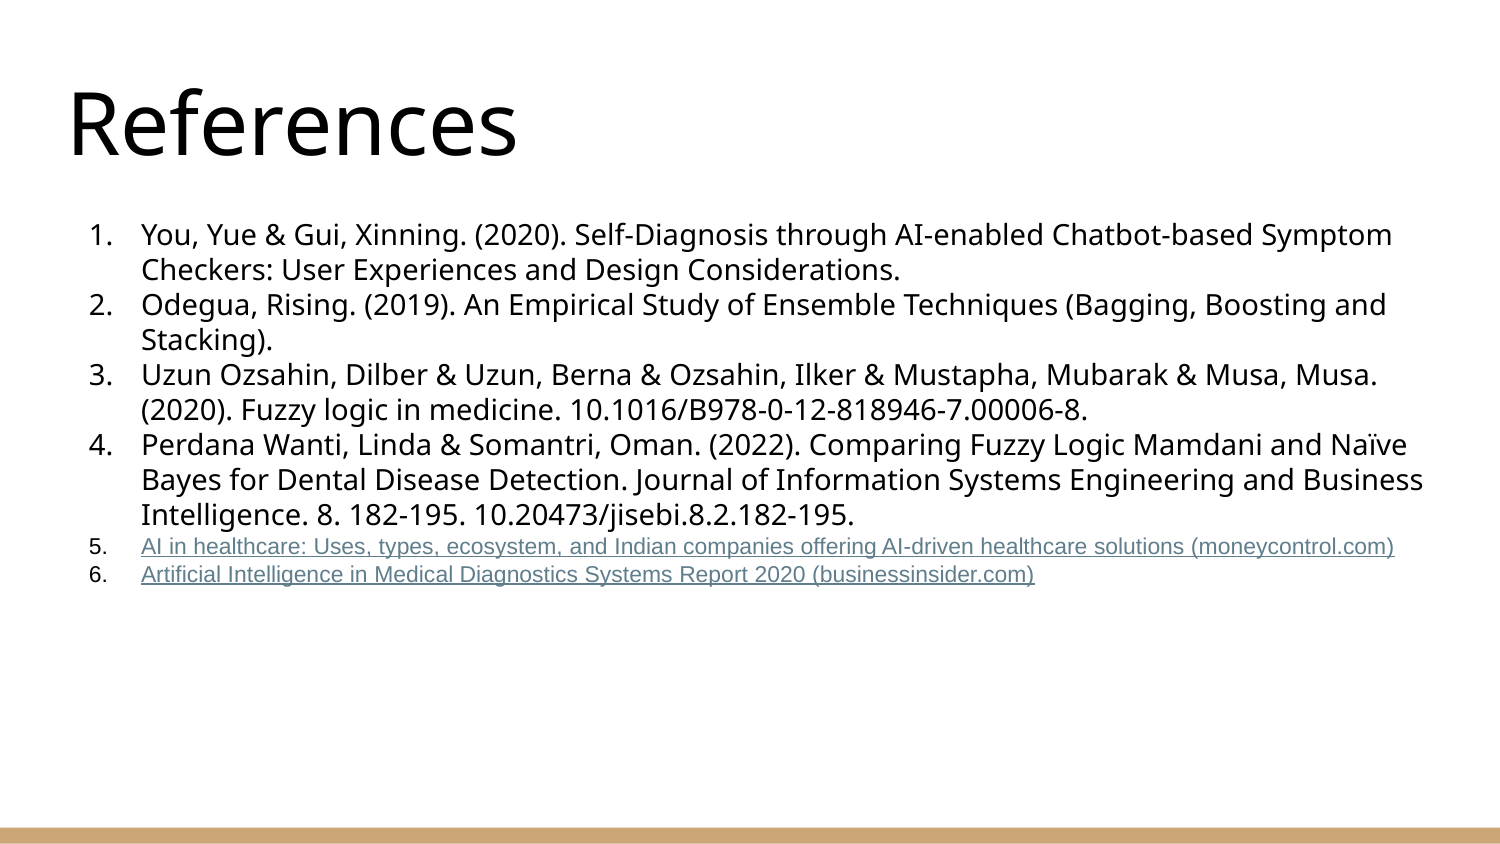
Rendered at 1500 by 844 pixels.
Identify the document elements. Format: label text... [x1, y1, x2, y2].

list You, Yue & Gui, Xinning. (2020). Self-Diagnosis through AI-enabled Chatbot-based Symptom Checkers: User Experiences and Design Considerations. Odegua, Rising. (2019). An Empirical Study of Ensemble Techniques (Bagging, Boosting and Stacking). Uzun Ozsahin, Dilber & Uzun, Berna & Ozsahin, Ilker & Mustapha, Mubarak & Musa, Musa. (2020). Fuzzy logic in medicine. 10.1016/B978-0-12-818946-7.00006-8. Perdana Wanti, Linda & Somantri, Oman. (2022). Comparing Fuzzy Logic Mamdani and Naïve Bayes for Dental Disease Detection. Journal of Information Systems Engineering and Business Intelligence. 8. 182-195. 10.20473/jisebi.8.2.182-195. AI in healthcare: Uses, types, ecosystem, and Indian companies offering AI-driven healthcare solutions (moneycontrol.com) Artificial Intelligence in Medical Diagnostics Systems Report 2020 (businessinsider.com) [51, 200, 1449, 752]
title References [51, 51, 1449, 189]
